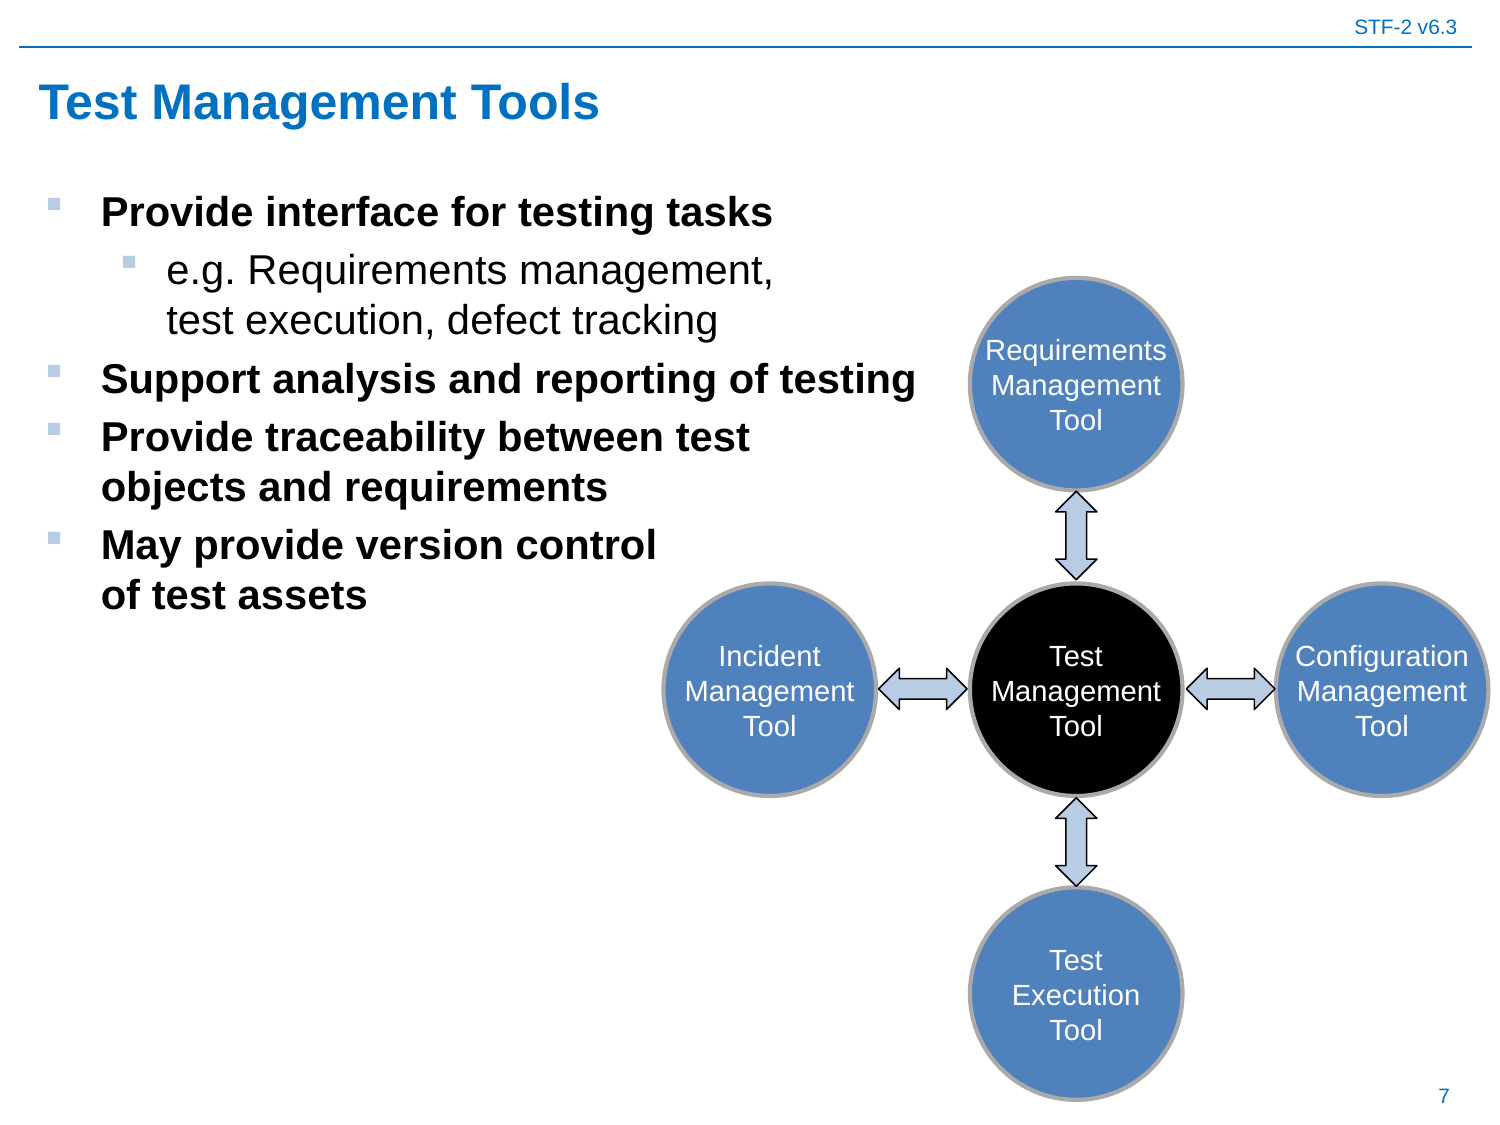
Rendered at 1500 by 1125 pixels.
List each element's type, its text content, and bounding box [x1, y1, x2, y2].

list Provide interface for testing tasks e.g. Requirements management, test execution, defect tracking Support analysis and reporting of testing Provide traceability between test objects and requirements May provide version control of test assets [29, 177, 1477, 1063]
title Test Management Tools [23, 58, 1465, 141]
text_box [663, 277, 1489, 1101]
